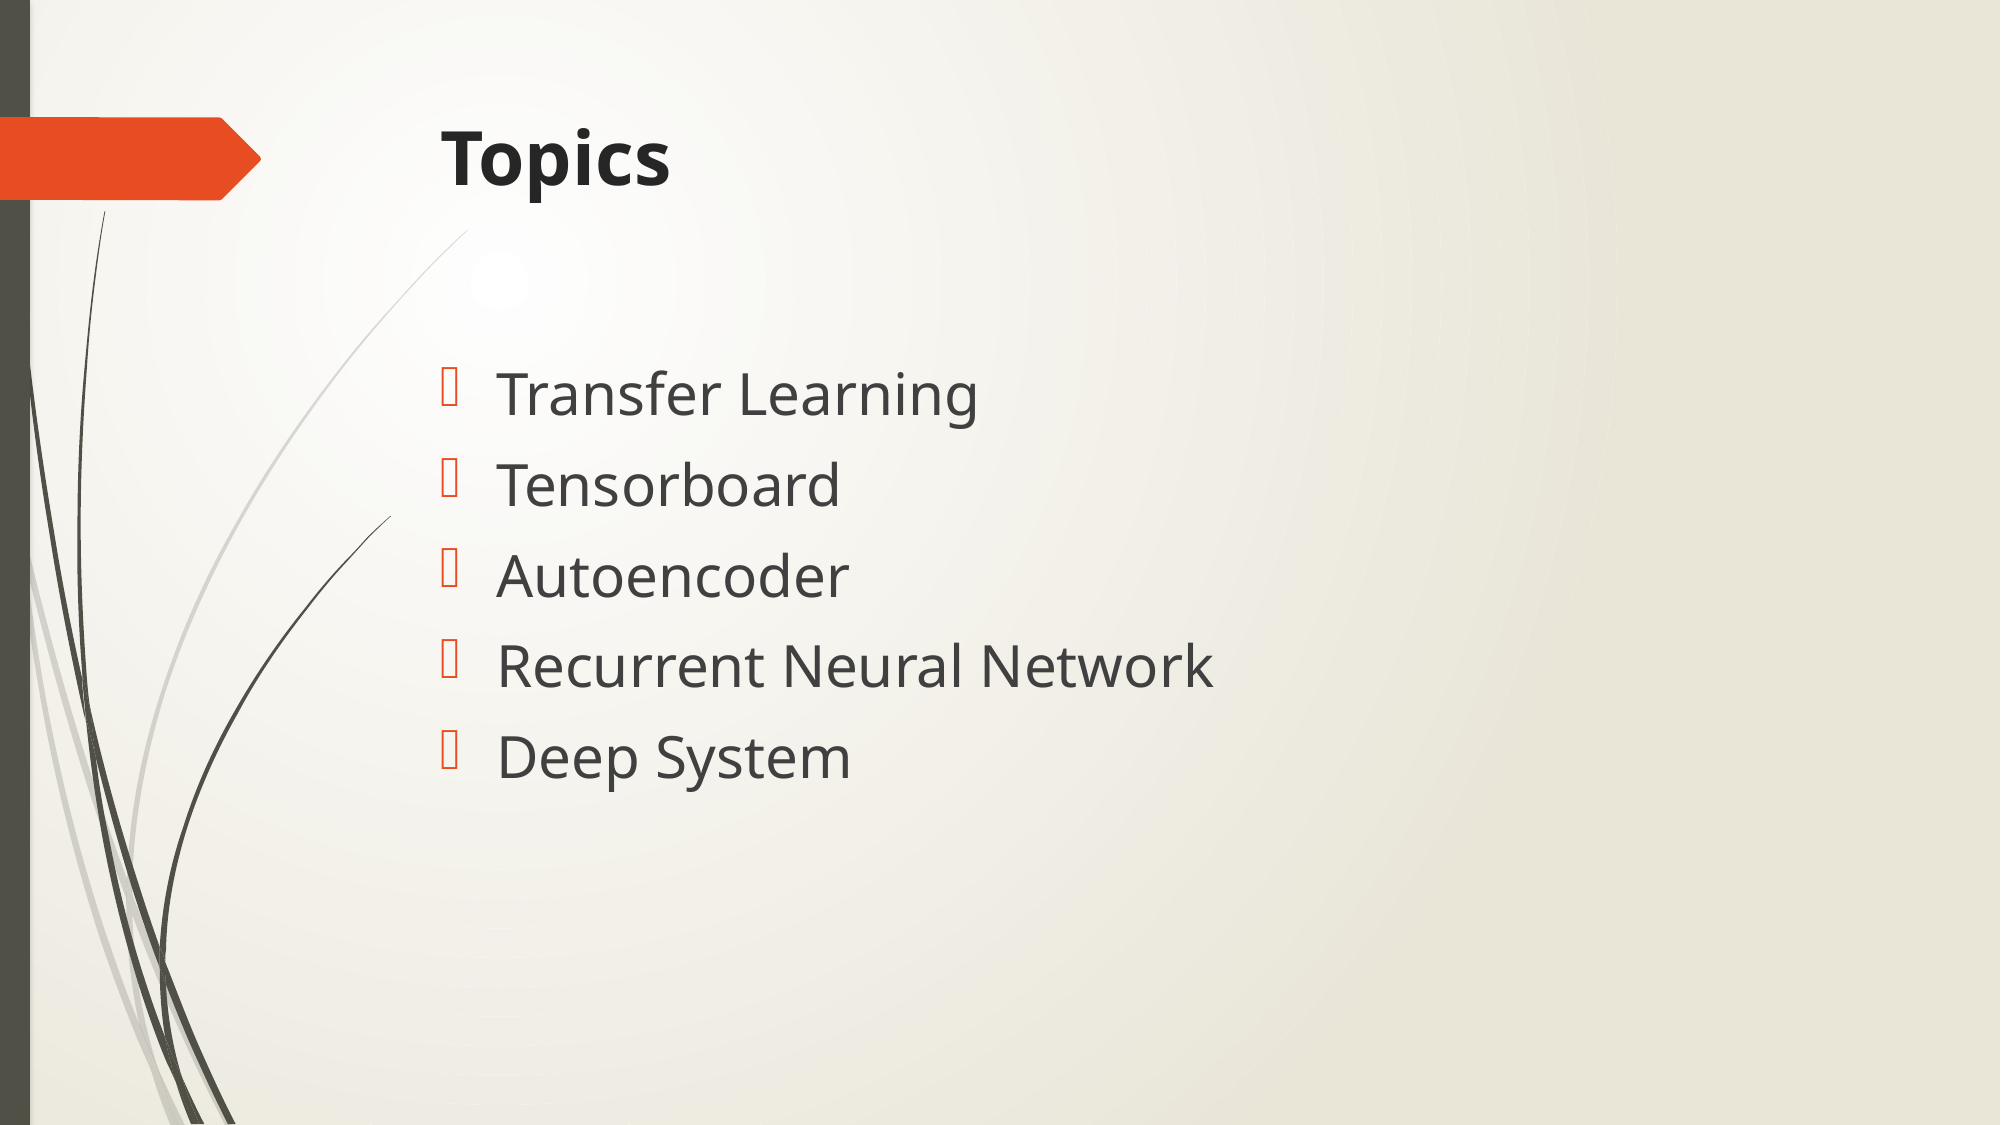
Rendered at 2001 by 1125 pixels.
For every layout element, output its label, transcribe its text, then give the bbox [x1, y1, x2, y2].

title Topics [425, 102, 1888, 313]
list Transfer Learning Tensorboard Autoencoder Recurrent Neural Network Deep System [424, 350, 1888, 811]
